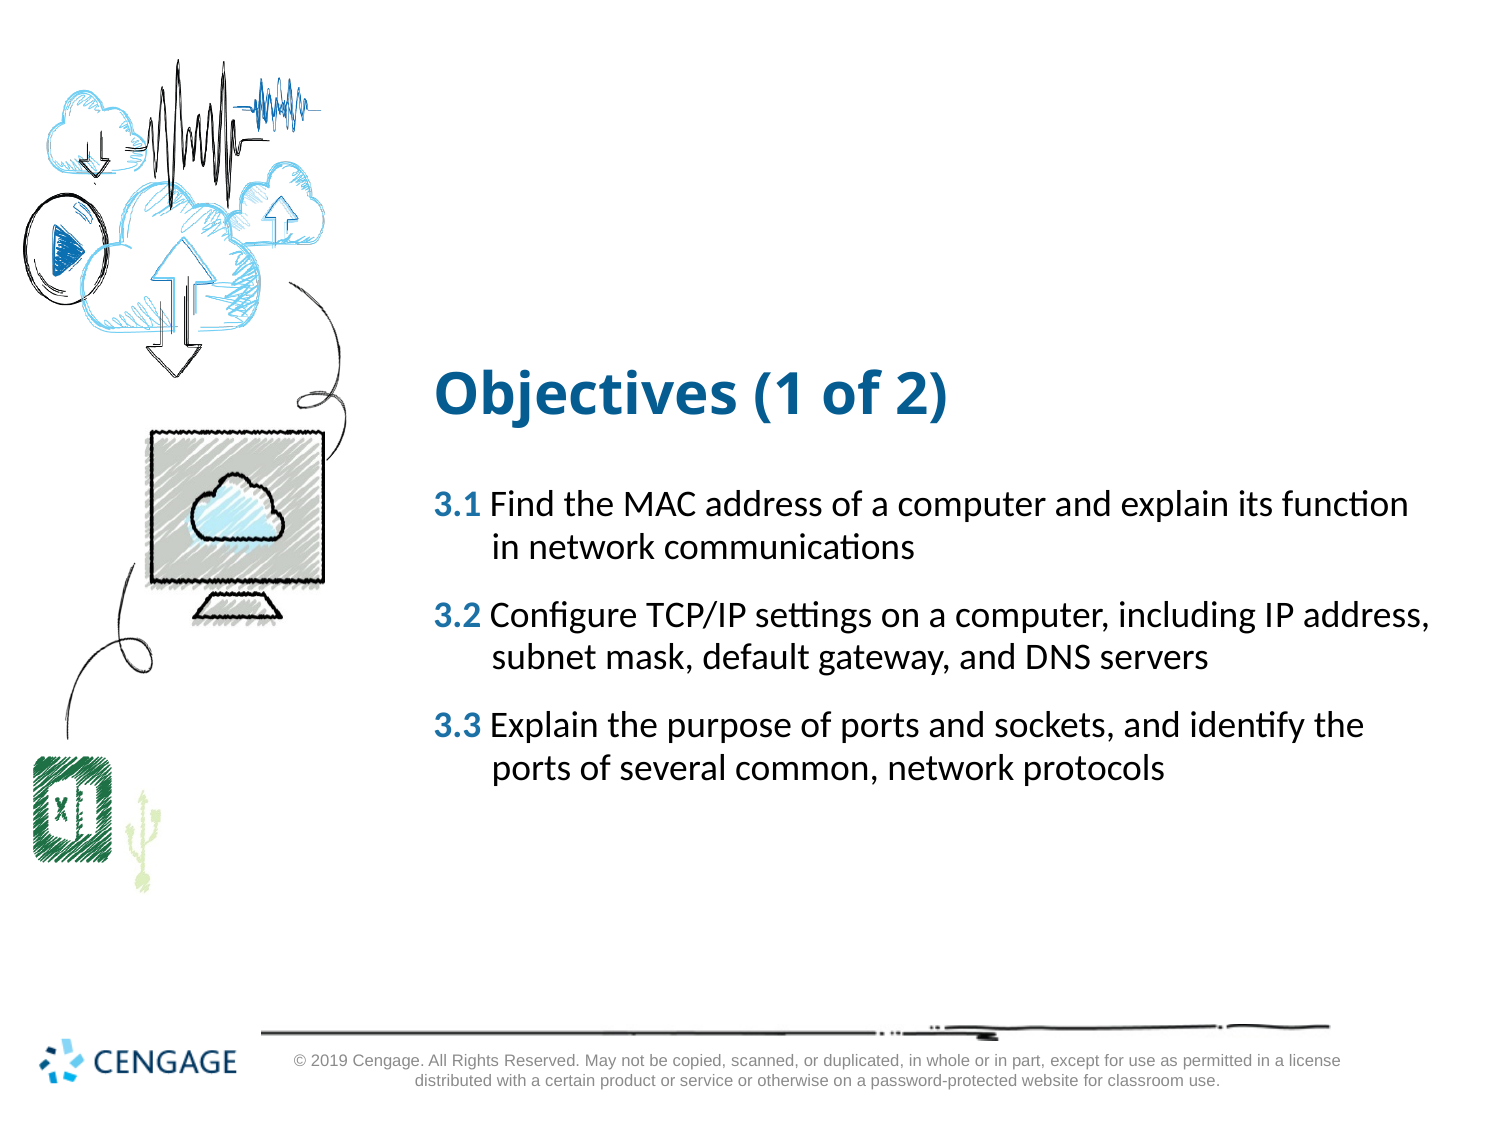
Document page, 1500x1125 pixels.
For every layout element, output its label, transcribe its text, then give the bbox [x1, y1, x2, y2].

picture [12, 59, 401, 739]
picture [19, 1025, 249, 1096]
list 3.1 Find the MAC address of a computer and explain its function in network communications 3.2 Configure T C P/I P settings on a computer, including I P address, subnet mask, default gateway, and D N S servers 3.3 Explain the purpose of ports and sockets, and identify the ports of several common, network protocols [433, 482, 1446, 793]
footer © 2019 Cengage. All Rights Reserved. May not be copied, scanned, or duplicated, in whole or in part, except for use as permitted in a license distributed with a certain product or service or otherwise on a password-protected website for classroom use. [262, 1050, 1375, 1091]
picture [261, 1024, 1331, 1041]
title Objectives (1 of 2) [433, 365, 1446, 428]
picture [23, 743, 163, 895]
